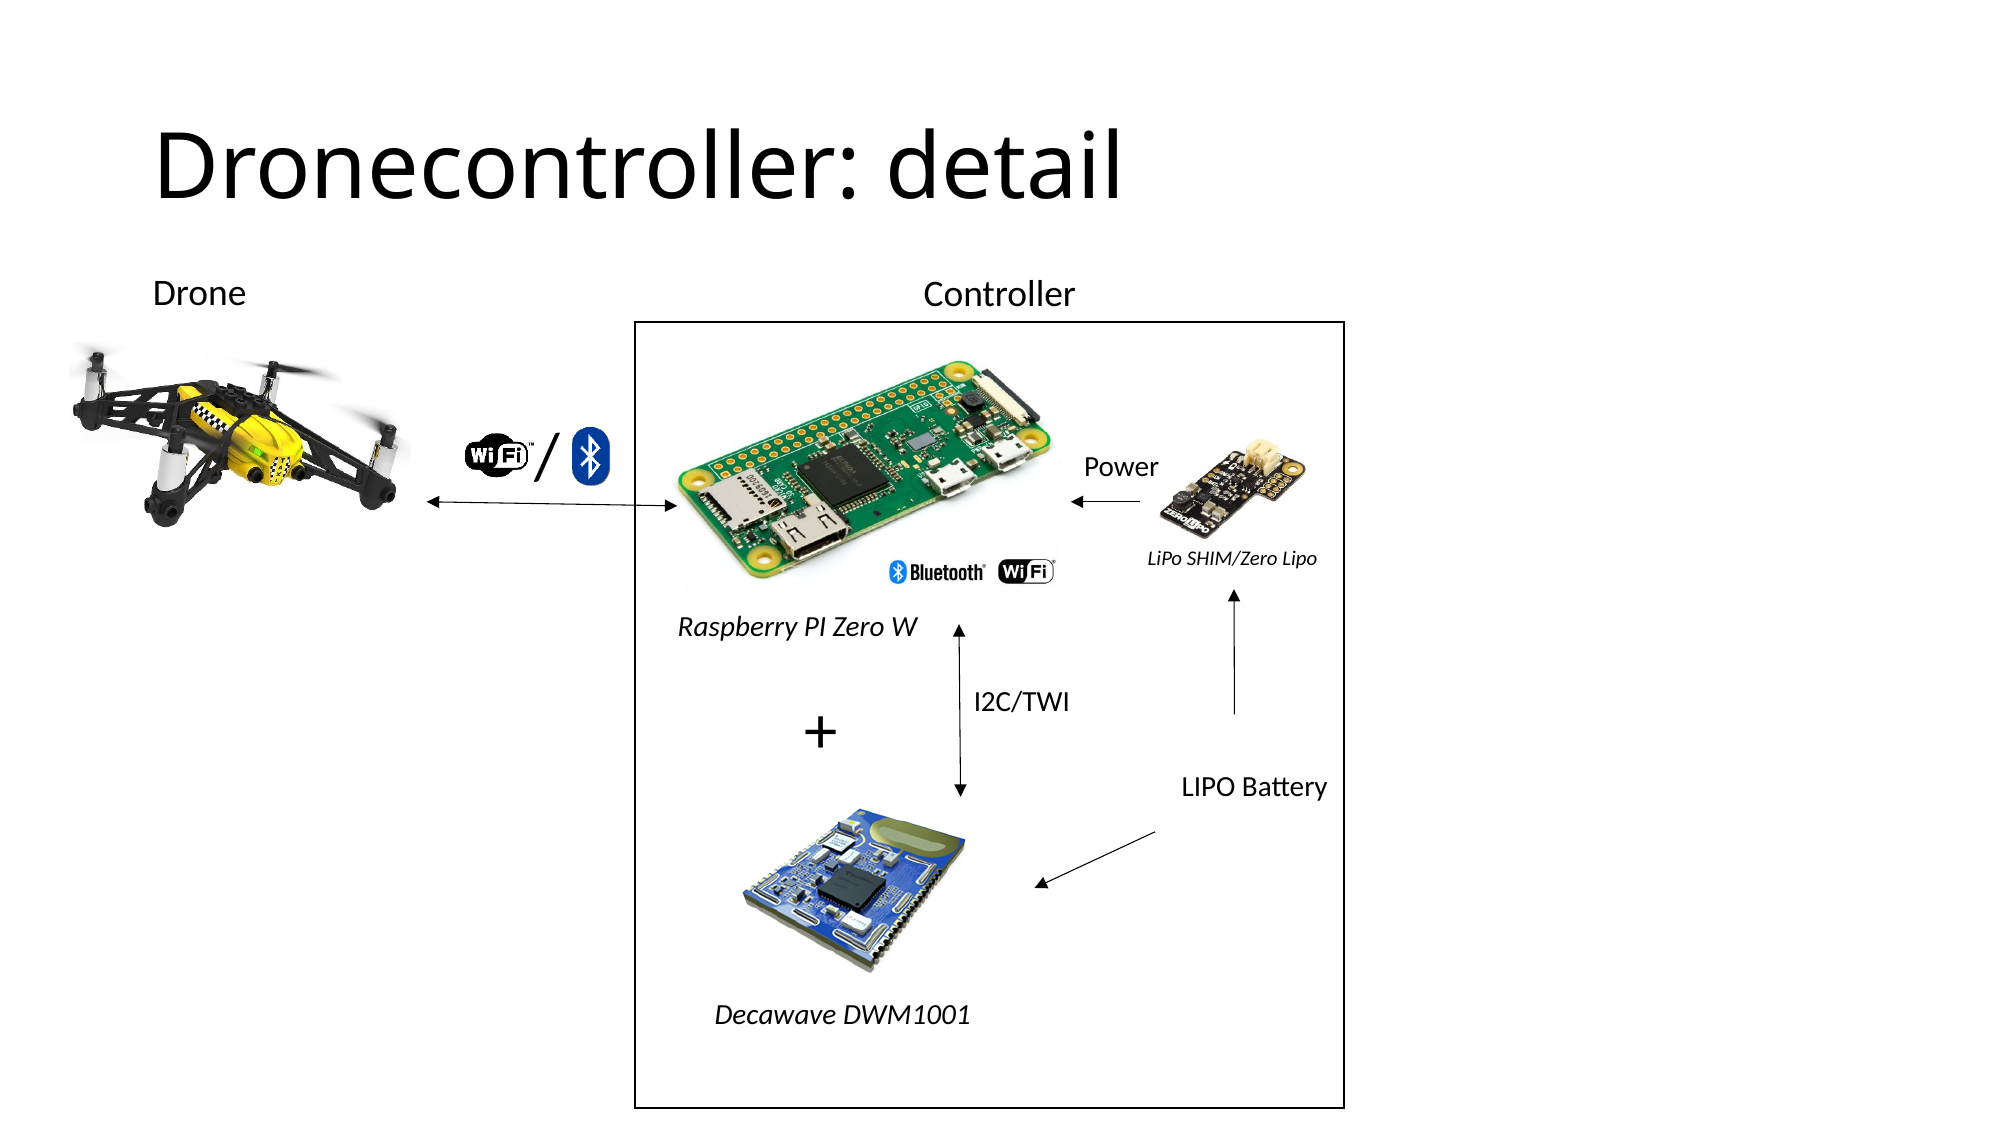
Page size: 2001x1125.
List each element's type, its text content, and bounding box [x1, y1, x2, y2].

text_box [1034, 831, 1156, 888]
picture [1156, 410, 1309, 563]
picture [739, 799, 966, 994]
text_box Drone [138, 260, 262, 320]
text_box LiPo SHIM/Zero Lipo [1132, 536, 1333, 577]
text_box Raspberry PI Zero W [663, 600, 933, 650]
picture [458, 431, 537, 479]
text_box + [789, 679, 853, 774]
text_box LIPO Battery [1166, 759, 1343, 810]
text_box Power [1071, 440, 1156, 490]
text_box Decawave DWM1001 [699, 987, 986, 1038]
picture [561, 427, 619, 486]
text_box / [519, 405, 575, 501]
text_box Controller [908, 261, 1091, 322]
picture [69, 342, 411, 532]
text_box [634, 321, 1345, 1109]
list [655, 322, 1071, 600]
text_box I2C/TWI [961, 674, 1113, 725]
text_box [426, 501, 678, 506]
title Dronecontroller: detail [137, 59, 1863, 278]
